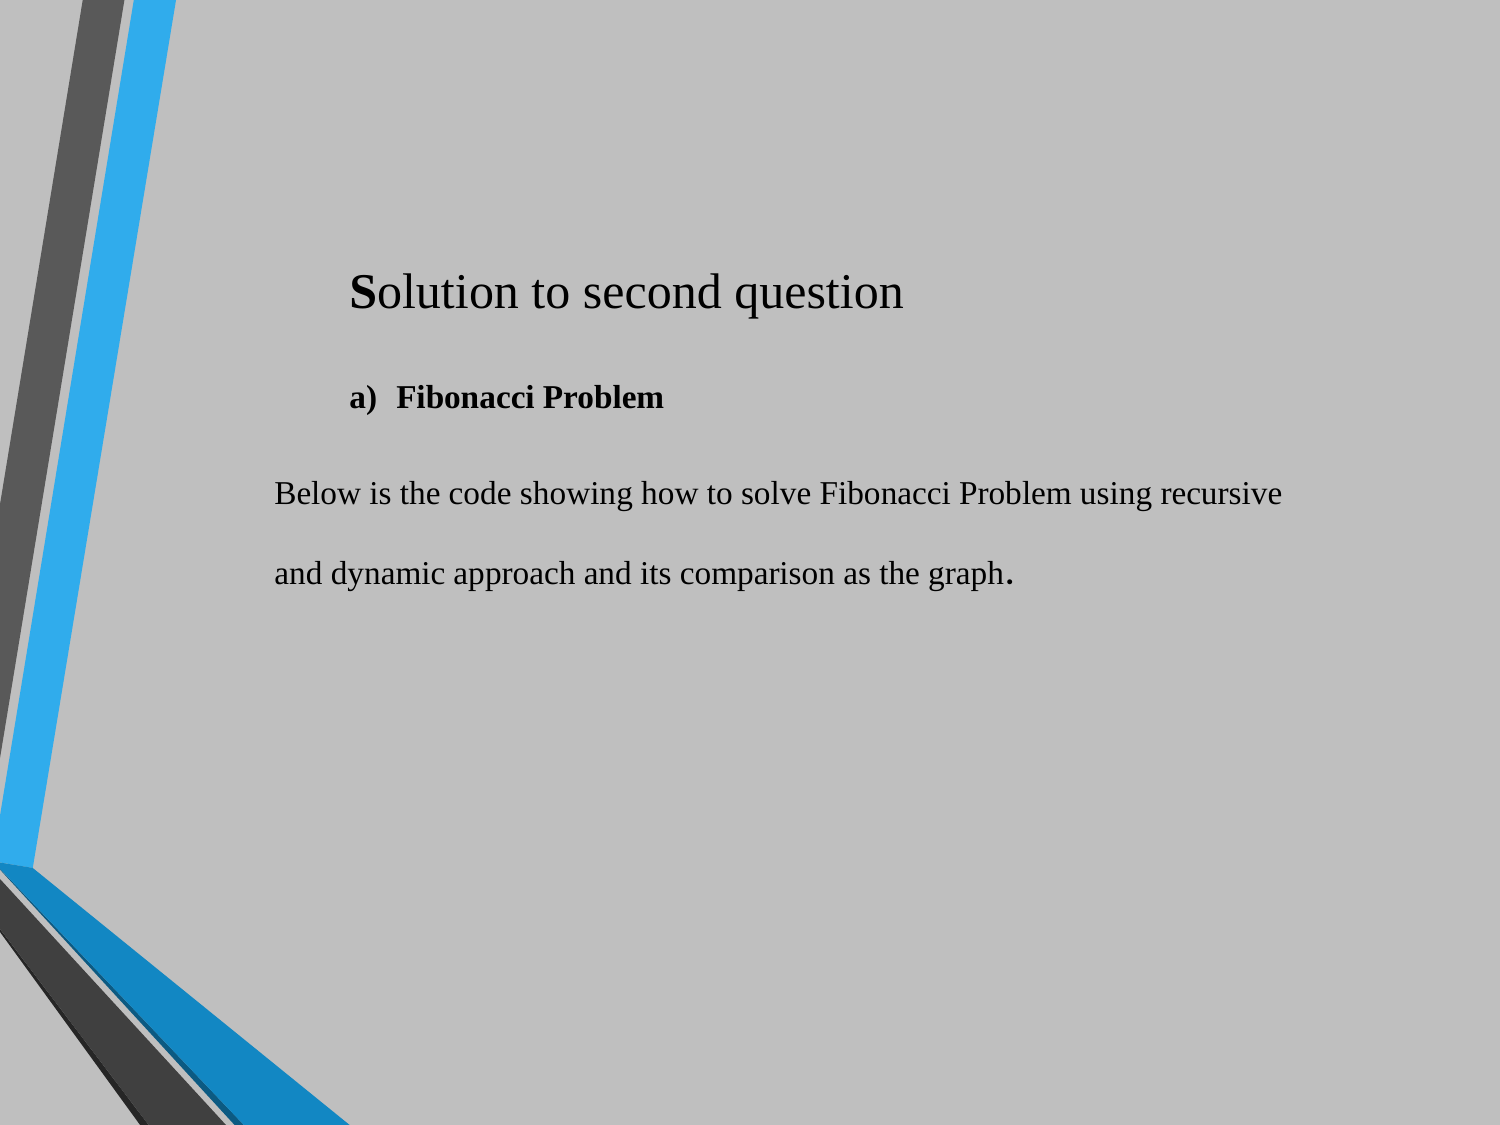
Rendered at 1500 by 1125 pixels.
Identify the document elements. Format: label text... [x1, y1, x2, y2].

text_box Solution to second question Fibonacci Problem Below is the code showing how to solve Fibonacci Problem using recursive and dynamic approach and its comparison as the graph. [259, 190, 1344, 599]
